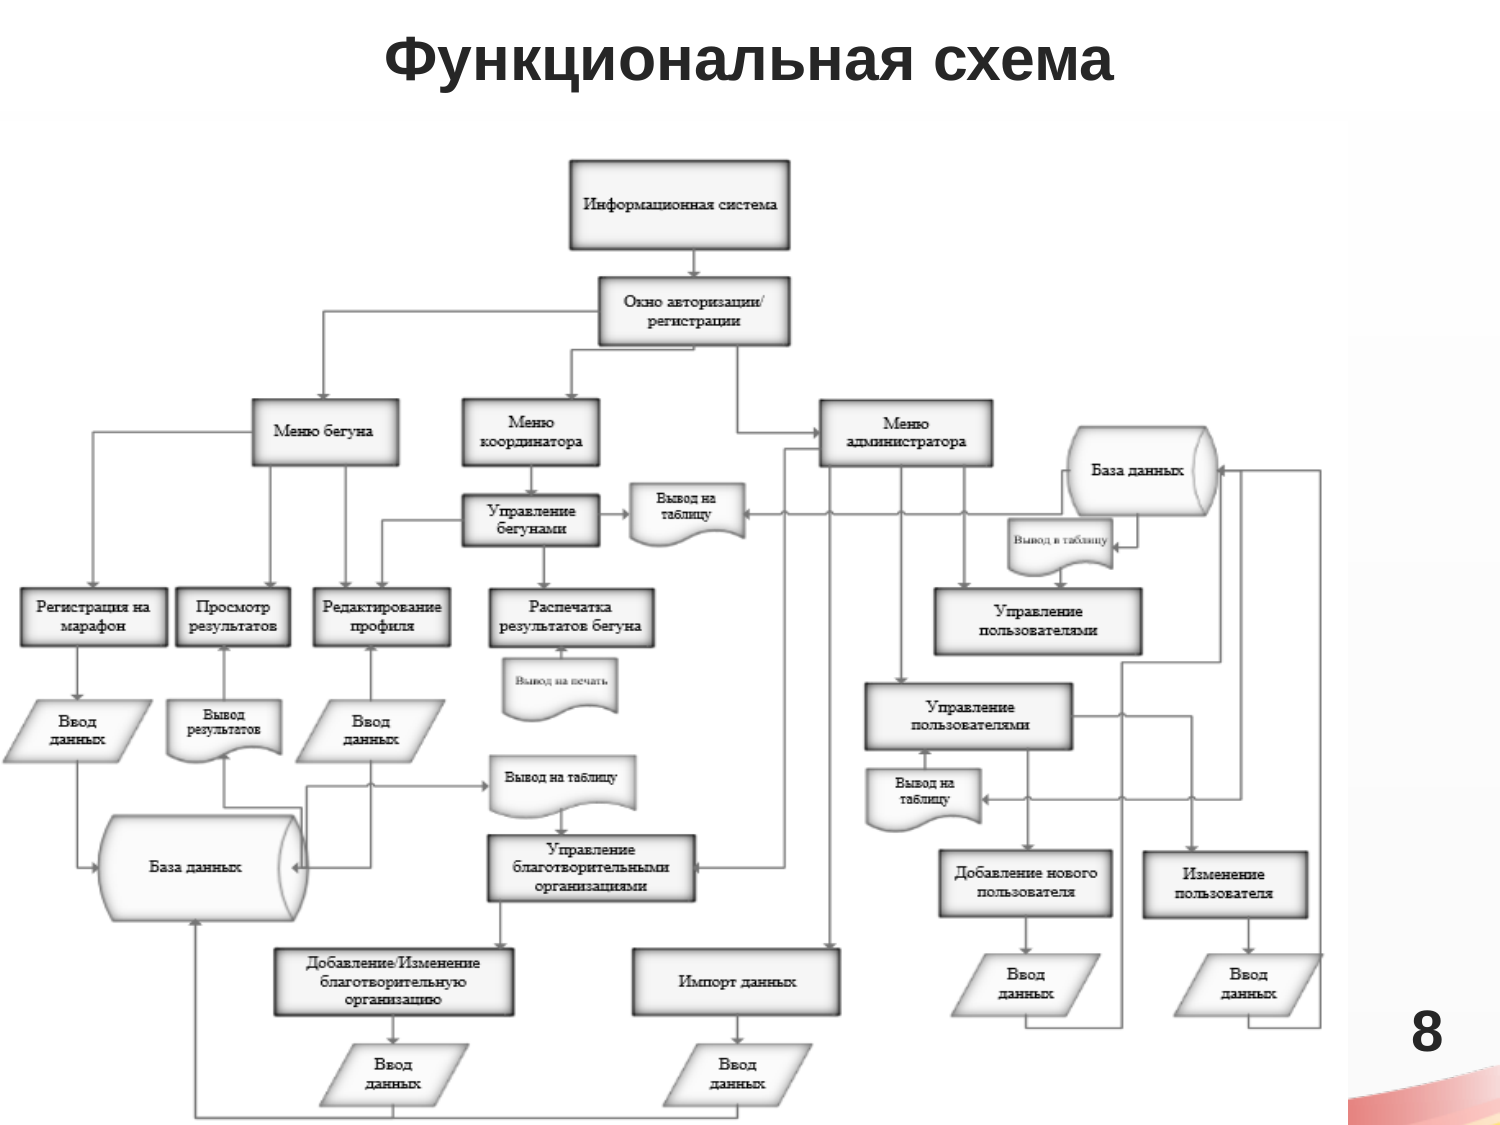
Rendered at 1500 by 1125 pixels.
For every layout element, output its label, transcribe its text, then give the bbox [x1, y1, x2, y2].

picture [0, 121, 1500, 1125]
title Функциональная схема [0, 0, 1500, 122]
slide_number 8 [1390, 996, 1460, 1059]
